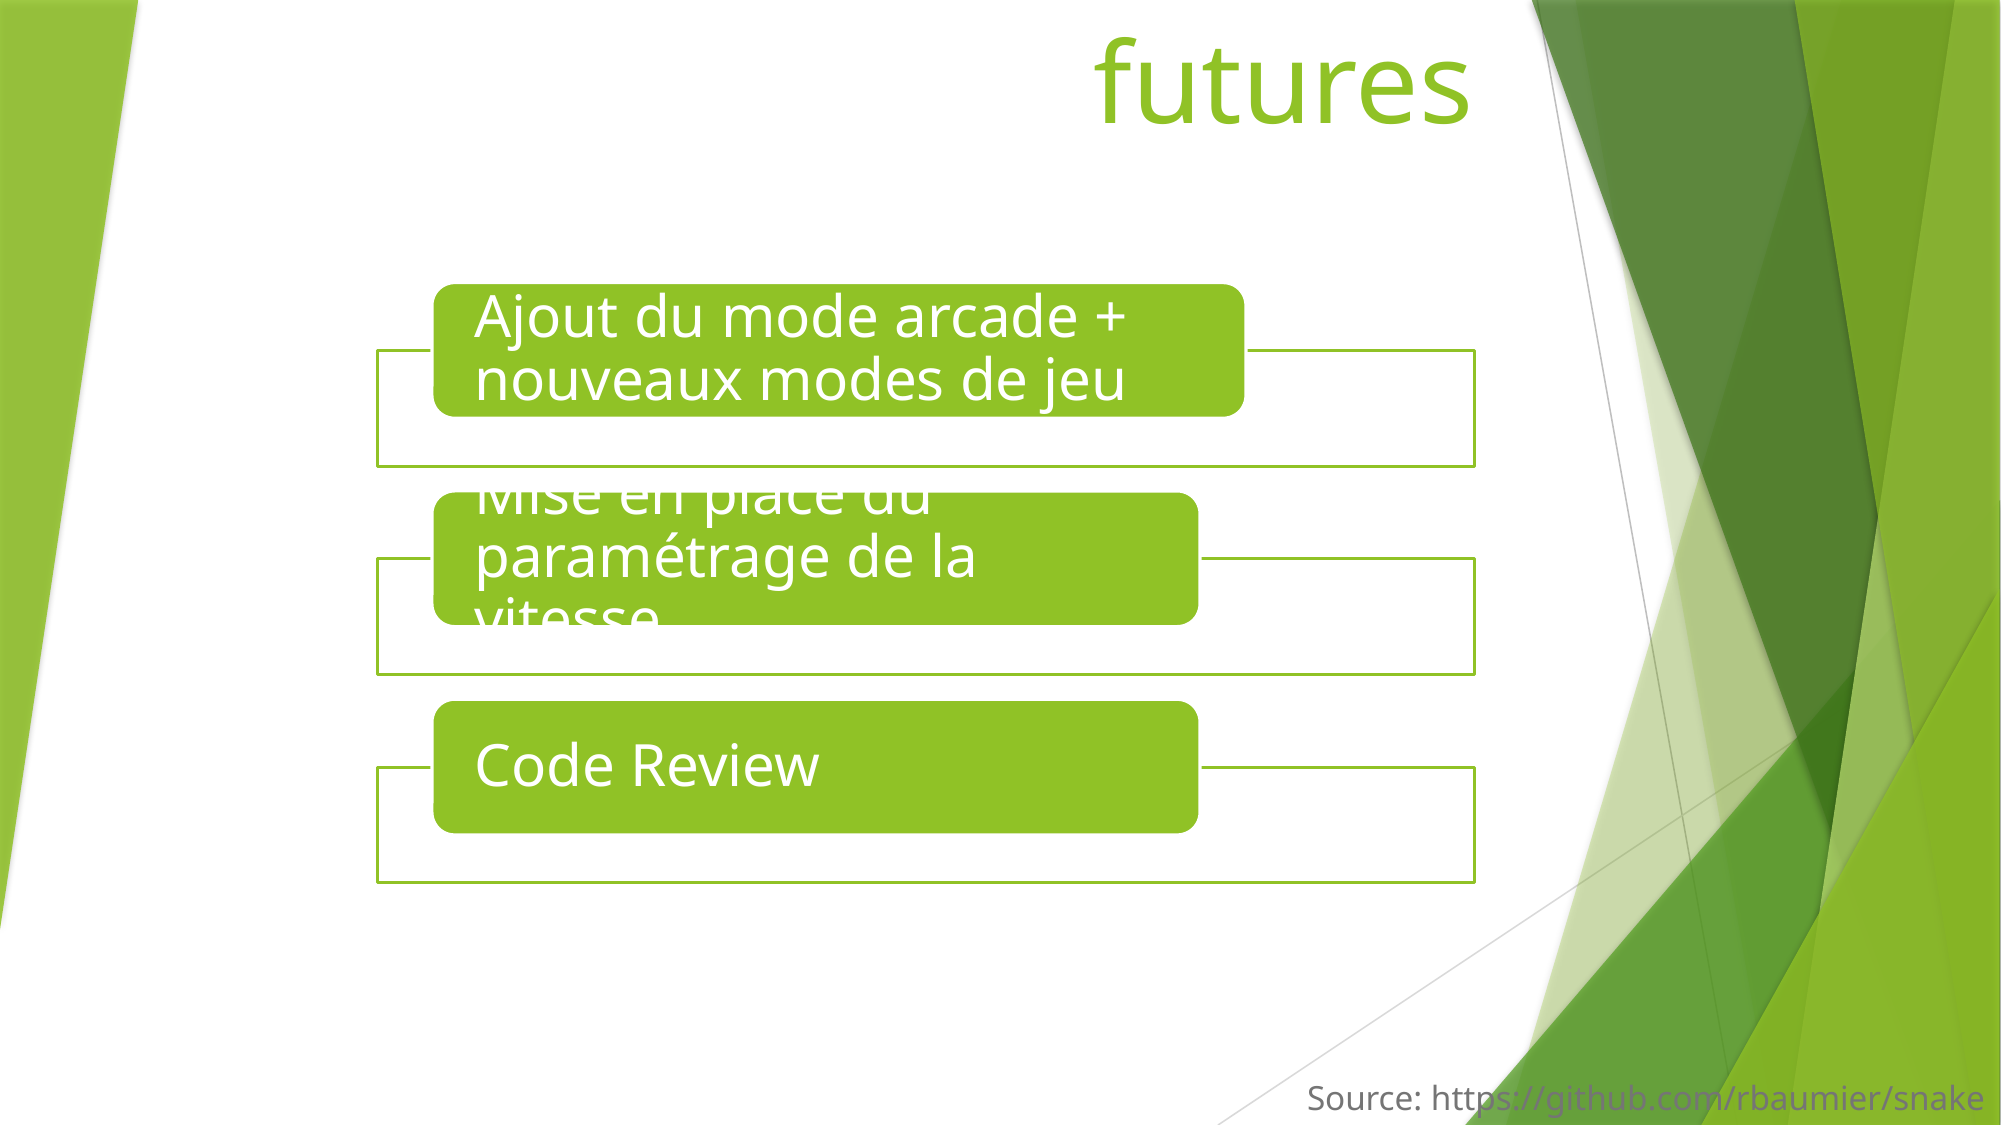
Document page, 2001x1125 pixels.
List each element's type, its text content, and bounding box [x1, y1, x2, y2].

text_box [376, 243, 1475, 923]
text_box Source: https://github.com/rbaumier/snake [1292, 1069, 2000, 1125]
title Améliorations futures [329, 12, 1489, 154]
